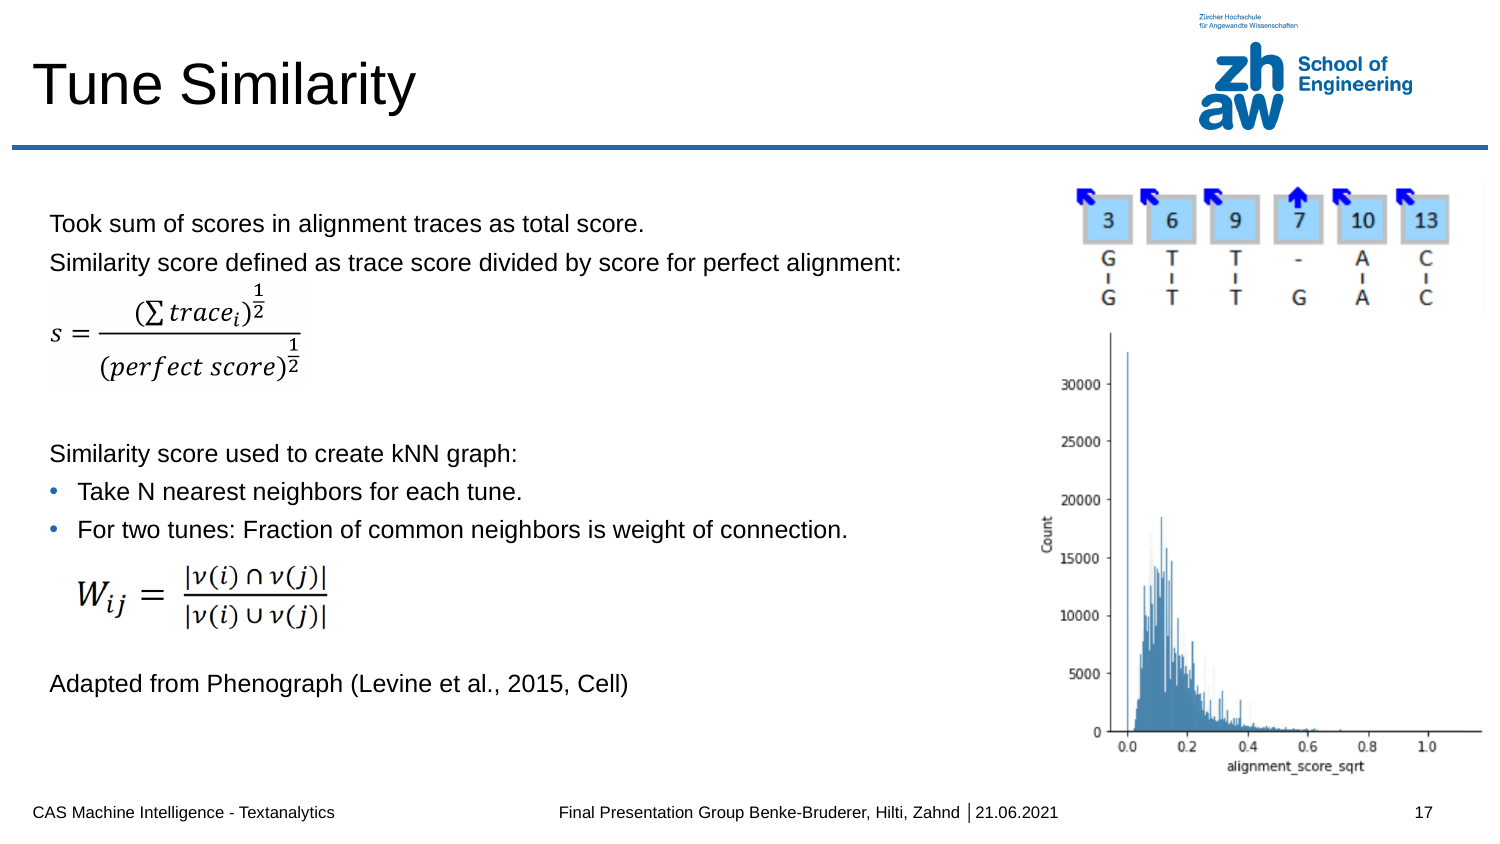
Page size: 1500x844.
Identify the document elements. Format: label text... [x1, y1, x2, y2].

footer Final Presentation Group Benke-Bruderer, Hilti, Zahnd │21.06.2021 [383, 793, 1235, 830]
title Tune Similarity [17, 23, 1176, 139]
picture [48, 280, 306, 387]
picture [75, 560, 329, 634]
picture [1038, 329, 1489, 778]
slide_number 17 [1399, 793, 1483, 830]
picture [1199, 14, 1412, 130]
list Took sum of scores in alignment traces as total score. Similarity score defined as trace score divided by score for perfect alignment: Similarity score used to create kNN graph: Take N nearest neighbors for each tune. For two tunes: Fraction of common neighbors is weight of connection. Adapted from Phenograph (Levine et al., 2015, Cell) [17, 200, 1023, 759]
picture [1033, 179, 1485, 314]
slide_number CAS Machine Intelligence - Textanalytics [17, 793, 372, 830]
